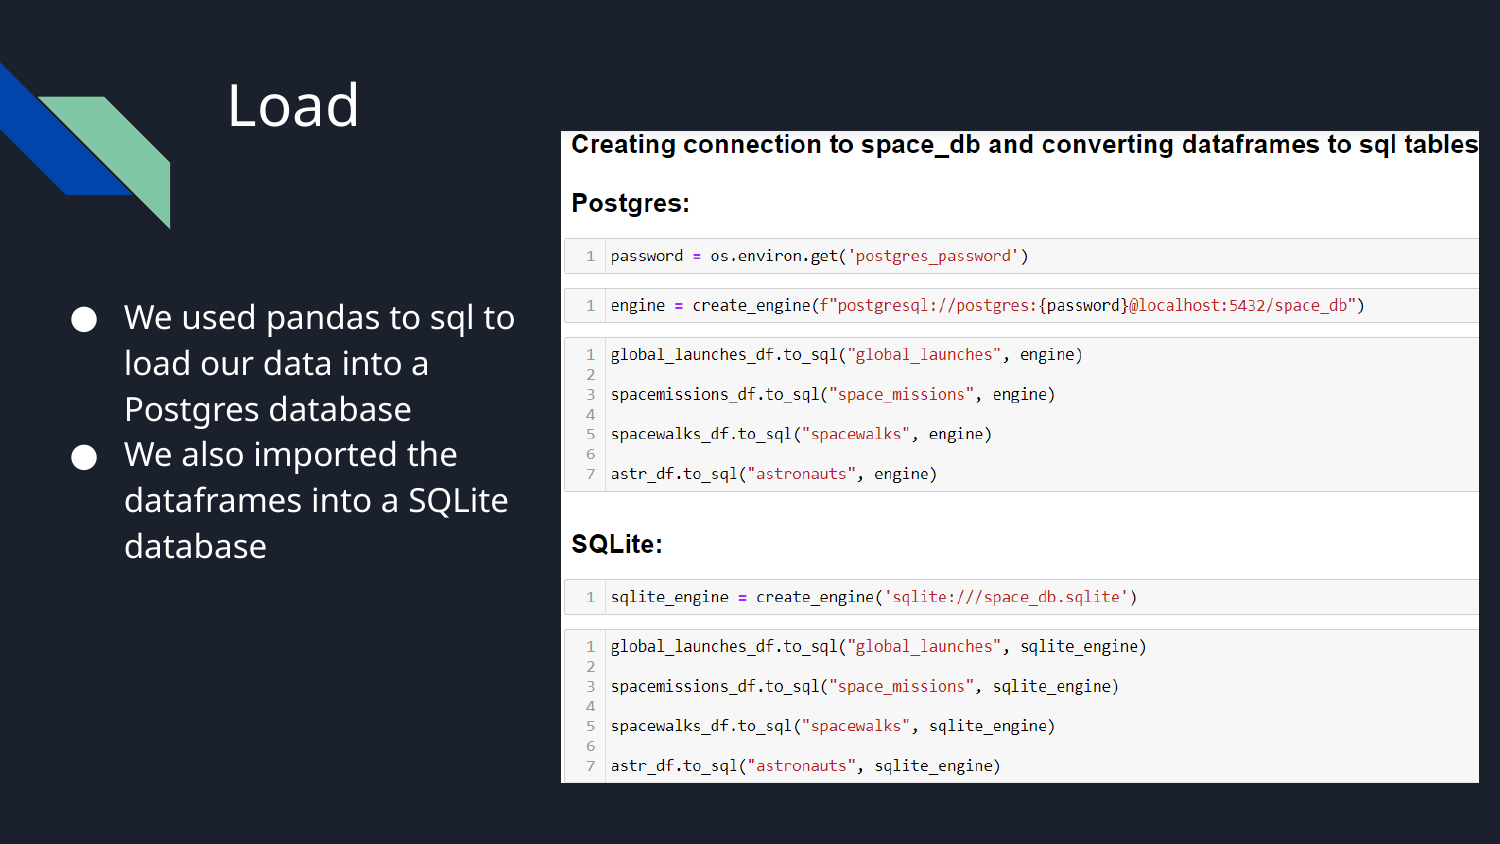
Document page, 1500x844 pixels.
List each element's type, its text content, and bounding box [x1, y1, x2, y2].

picture [560, 131, 1480, 783]
list We used pandas to sql to load our data into a Postgres database We also imported the dataframes into a SQLite database [33, 275, 546, 712]
title Load [211, 52, 1367, 203]
